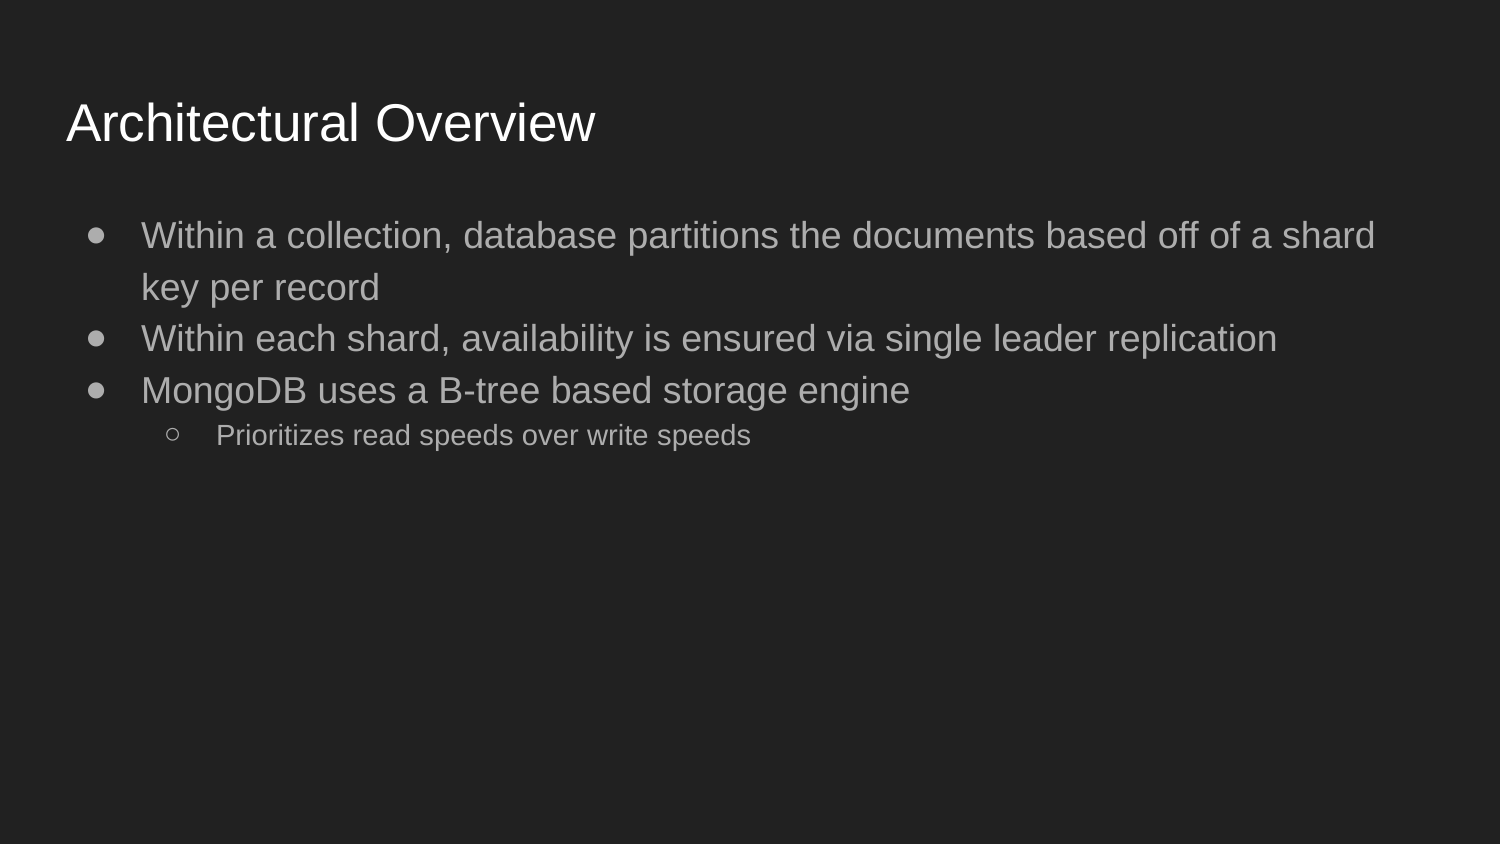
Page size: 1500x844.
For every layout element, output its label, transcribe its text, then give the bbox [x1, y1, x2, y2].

title Architectural Overview [51, 72, 1449, 167]
list Within a collection, database partitions the documents based off of a shard key per record Within each shard, availability is ensured via single leader replication MongoDB uses a B-tree based storage engine Prioritizes read speeds over write speeds [51, 189, 1449, 750]
